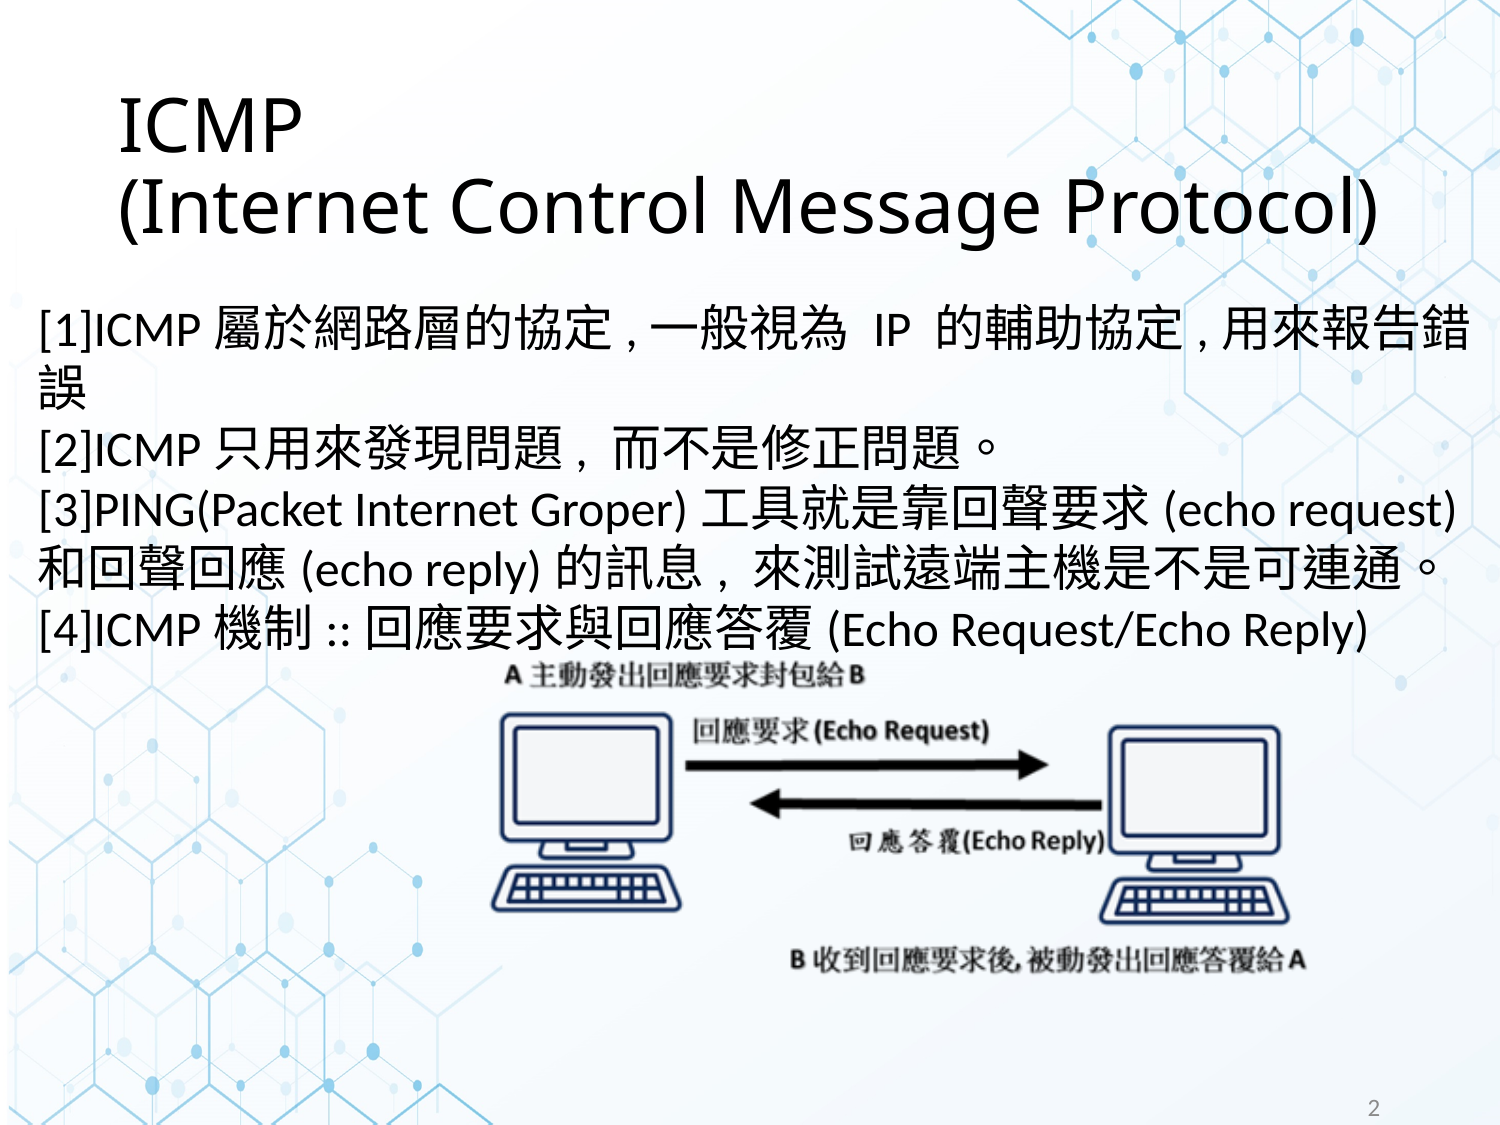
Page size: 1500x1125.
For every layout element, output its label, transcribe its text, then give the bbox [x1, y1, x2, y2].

picture [0, 0, 1500, 1125]
text_box [1]ICMP屬於網路層的協定,一般視為 IP 的輔助協定,用來報告錯誤 [2]ICMP只用來發現問題, 而不是修正問題。 [3]PING(Packet Internet Groper)工具就是靠回聲要求(echo request) 和回聲回應(echo reply)的訊息, 來測試遠端主機是不是可連通。 [4]ICMP機制::回應要求與回應答覆(Echo Request/Echo Reply) [23, 289, 1500, 665]
slide_number 2 [1058, 1076, 1396, 1125]
title ICMP (Internet Control Message Protocol) [103, 59, 1397, 278]
